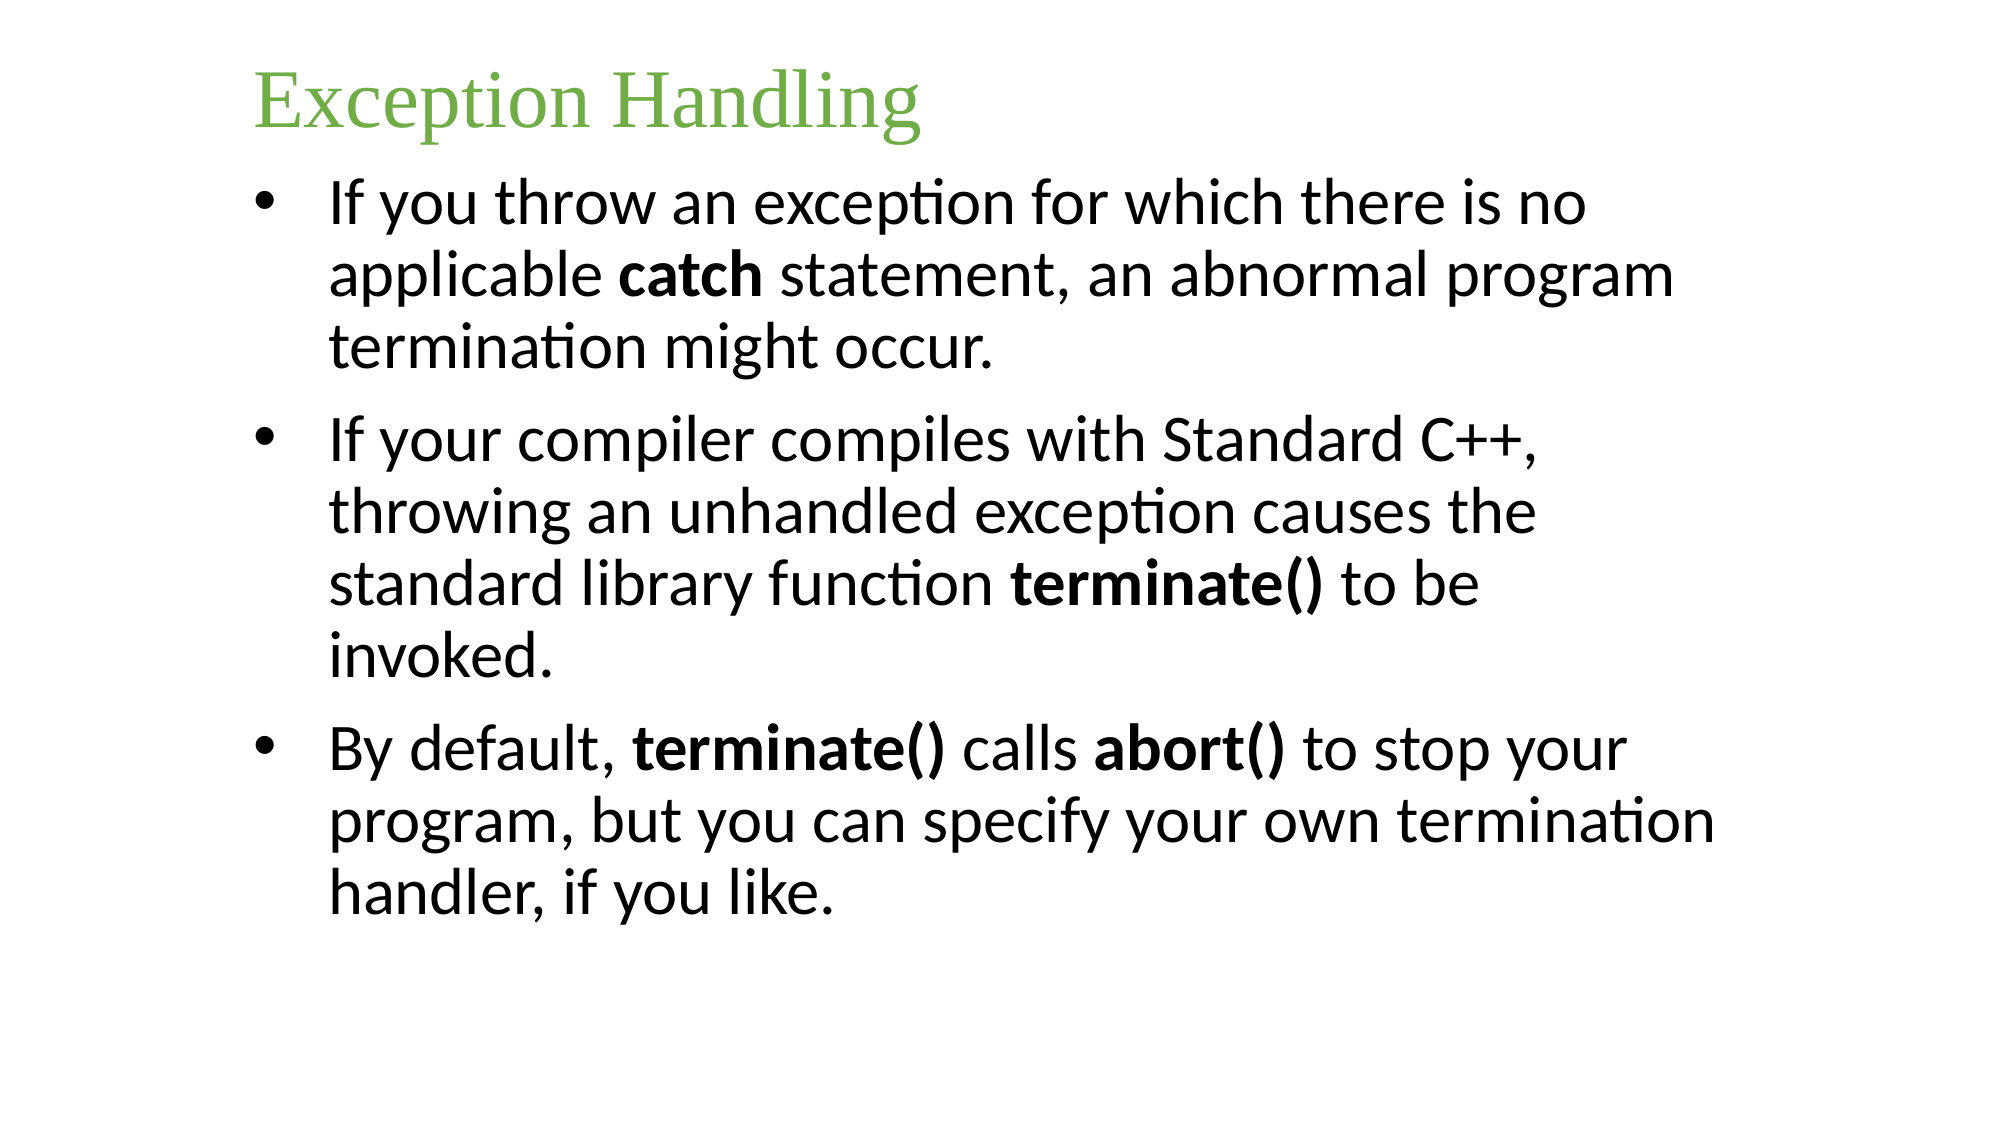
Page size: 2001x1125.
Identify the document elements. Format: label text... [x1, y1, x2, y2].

subtitle Exception Handling If you throw an exception for which there is no applicable catch statement, an abnormal program termination might occur. If your compiler compiles with Standard C++, throwing an unhandled exception causes the standard library function terminate() to be invoked. By default, terminate() calls abort() to stop your program, but you can specify your own termination handler, if you like. [238, 48, 1739, 1091]
